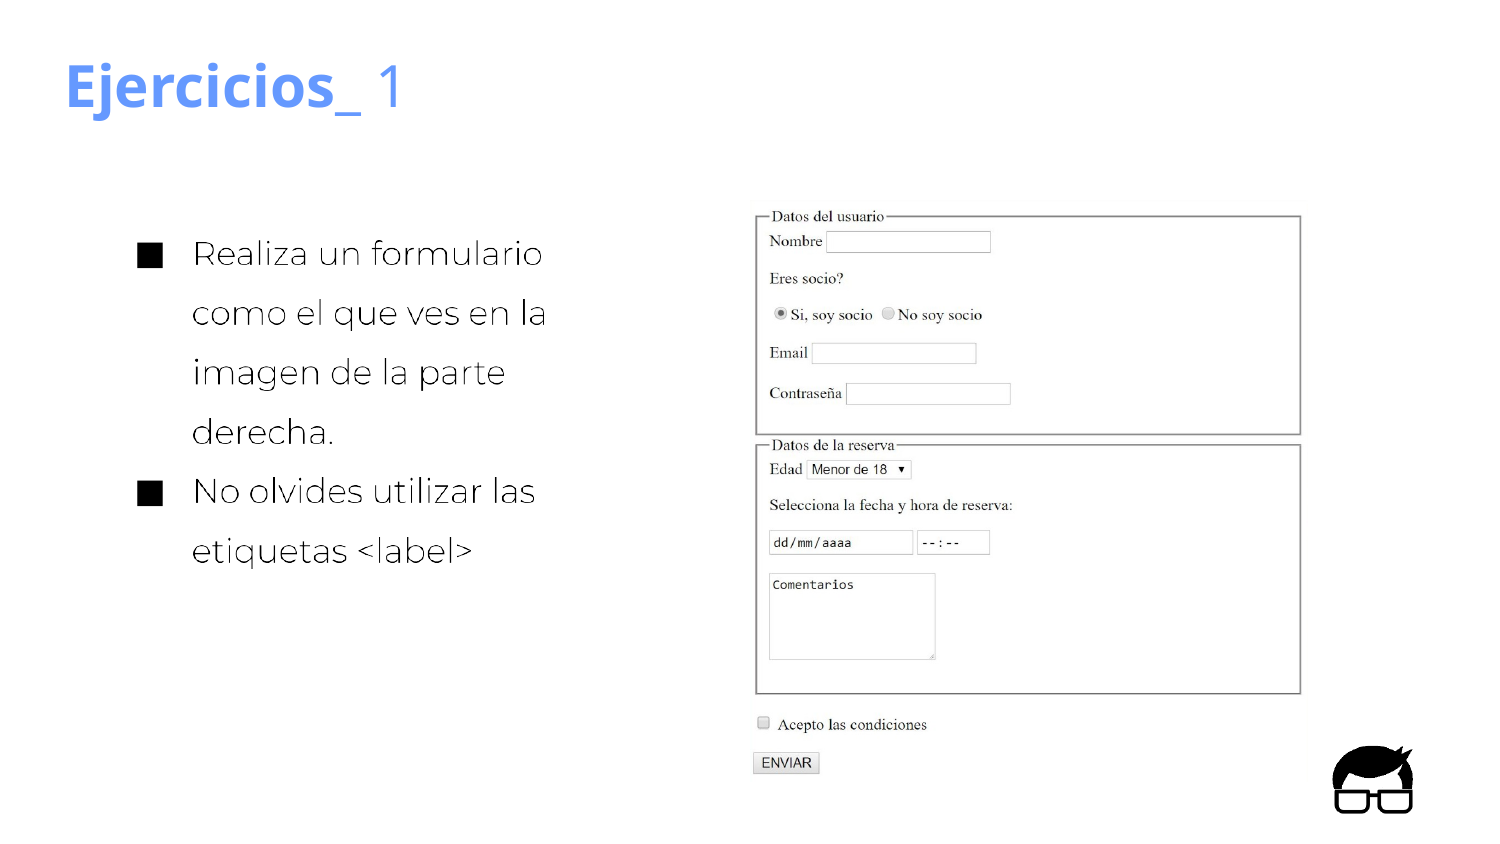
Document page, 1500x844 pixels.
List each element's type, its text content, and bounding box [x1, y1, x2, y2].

picture [195, 239, 542, 266]
picture [193, 418, 333, 444]
picture [195, 477, 534, 503]
picture [749, 200, 1308, 783]
text_box ■ [132, 467, 157, 509]
picture [194, 358, 504, 391]
picture [193, 536, 471, 569]
picture [193, 299, 544, 331]
text_box Ejercicios_ 1 [62, 46, 1378, 119]
text_box ■ [132, 229, 157, 272]
picture [1323, 738, 1420, 834]
